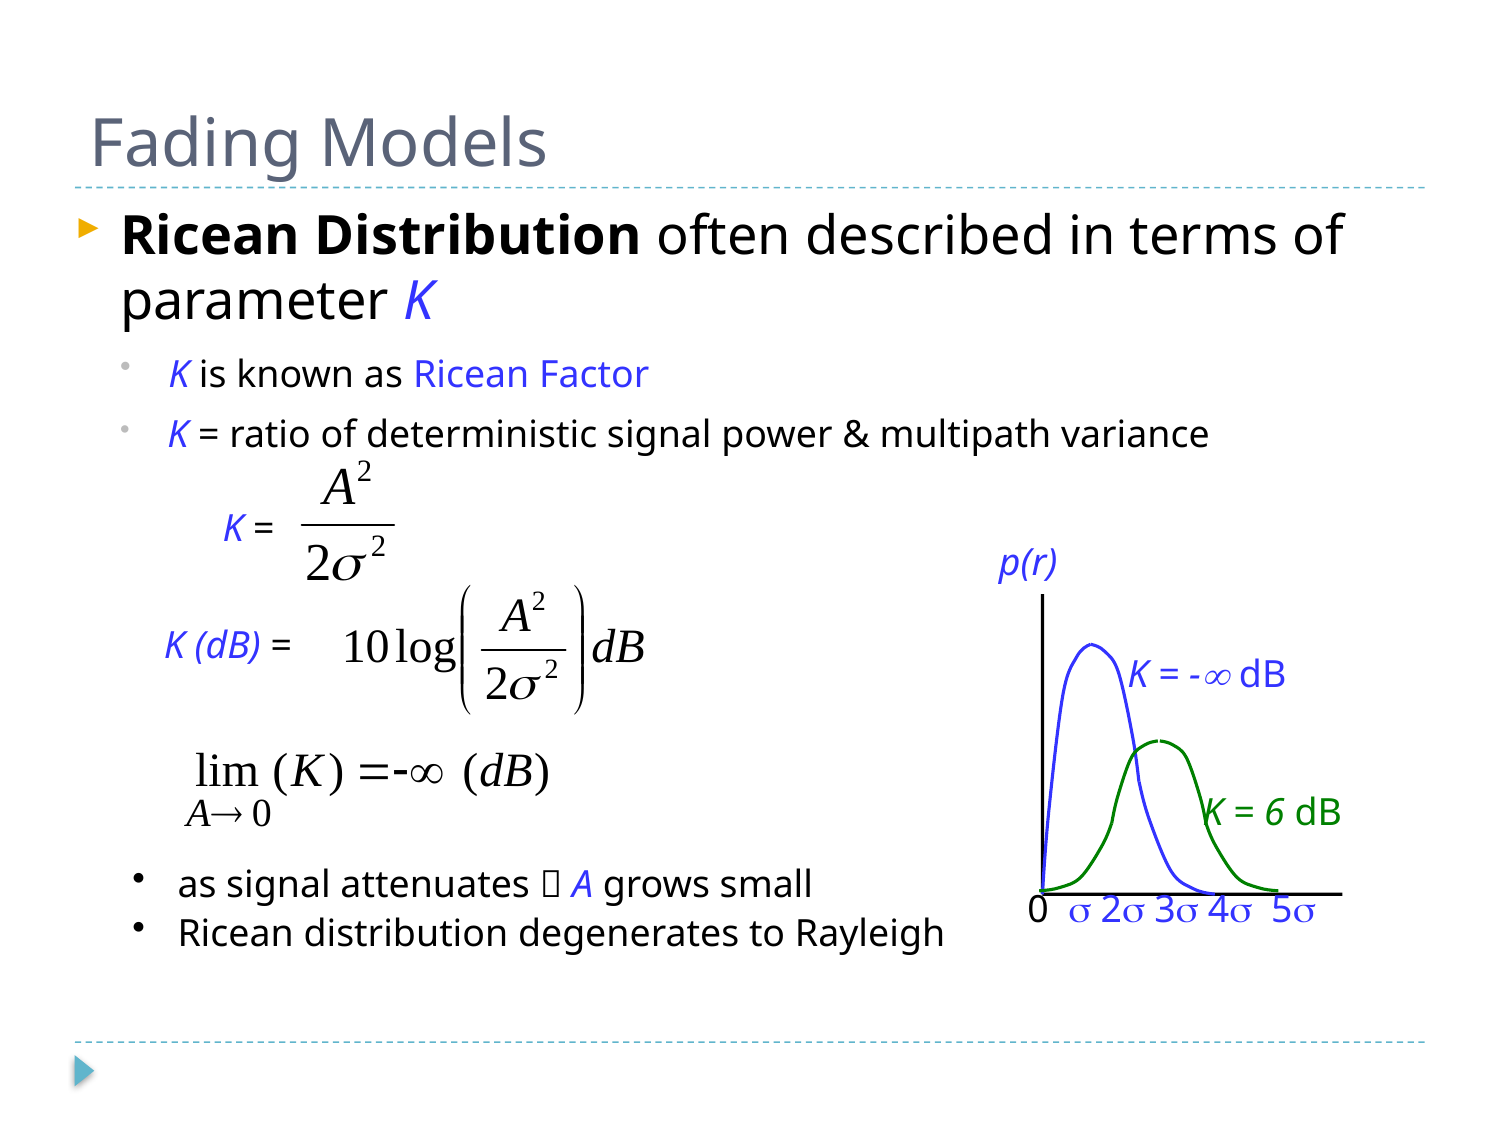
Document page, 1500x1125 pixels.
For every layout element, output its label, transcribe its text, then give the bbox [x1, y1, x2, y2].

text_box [292, 445, 404, 593]
text_box K (dB) = [163, 621, 333, 667]
list Ricean Distribution often described in terms of parameter K K is known as Ricean Factor K = ratio of deterministic signal power & multipath variance [75, 200, 1425, 838]
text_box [175, 738, 560, 839]
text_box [339, 573, 653, 727]
text_box as signal attenuates  A grows small Ricean distribution degenerates to Rayleigh [128, 855, 995, 955]
title Fading Models [75, 24, 1425, 188]
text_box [998, 537, 1426, 946]
text_box K = [222, 503, 286, 549]
